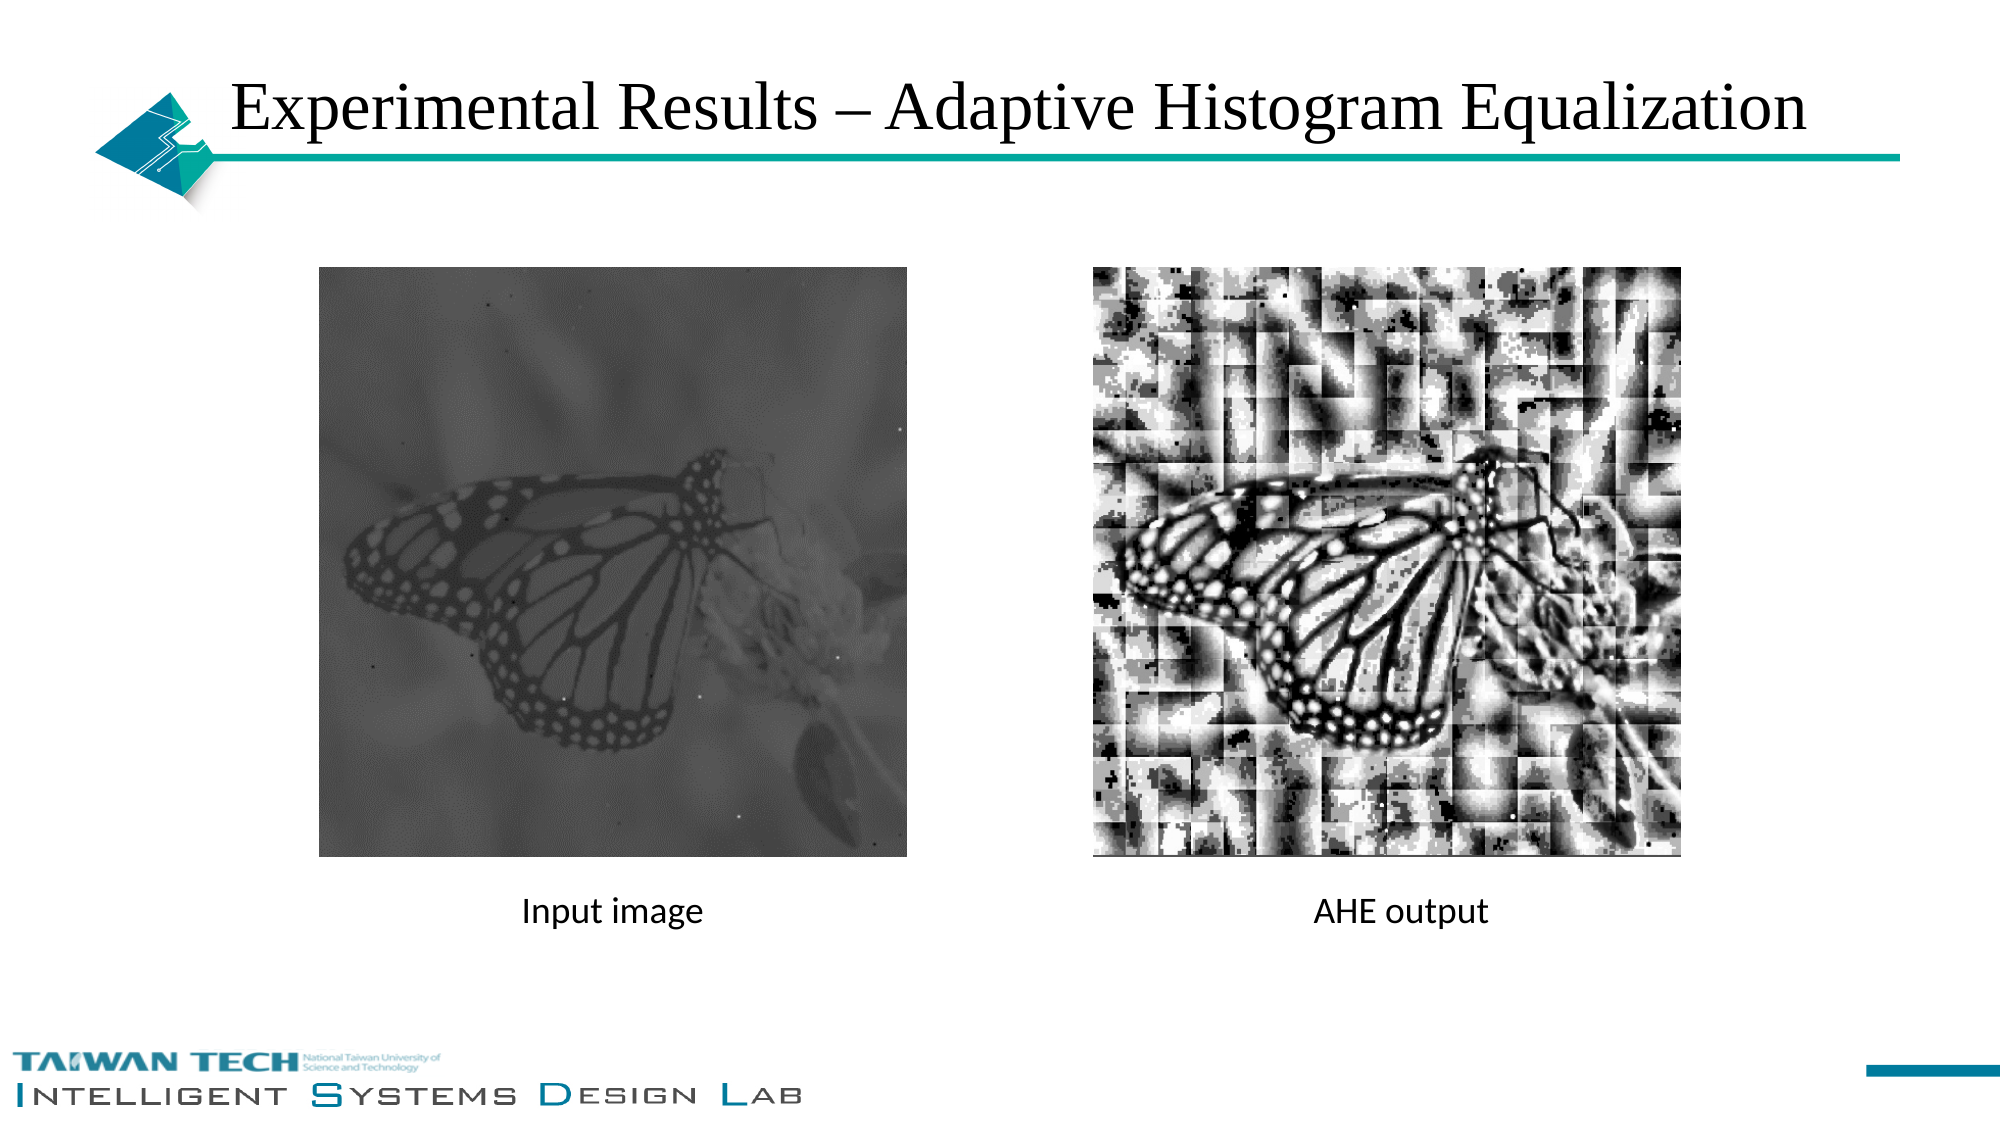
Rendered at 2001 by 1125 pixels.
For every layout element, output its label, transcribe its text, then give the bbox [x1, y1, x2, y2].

picture [9, 1046, 445, 1078]
picture [319, 267, 907, 858]
picture [533, 1075, 820, 1112]
text_box Input image [506, 878, 719, 939]
text_box AHE output [1298, 878, 1505, 939]
picture [1093, 267, 1681, 858]
picture [9, 1081, 524, 1110]
title Experimental Results – Adaptive Histogram Equalization [204, 48, 1836, 156]
picture [89, 87, 246, 222]
